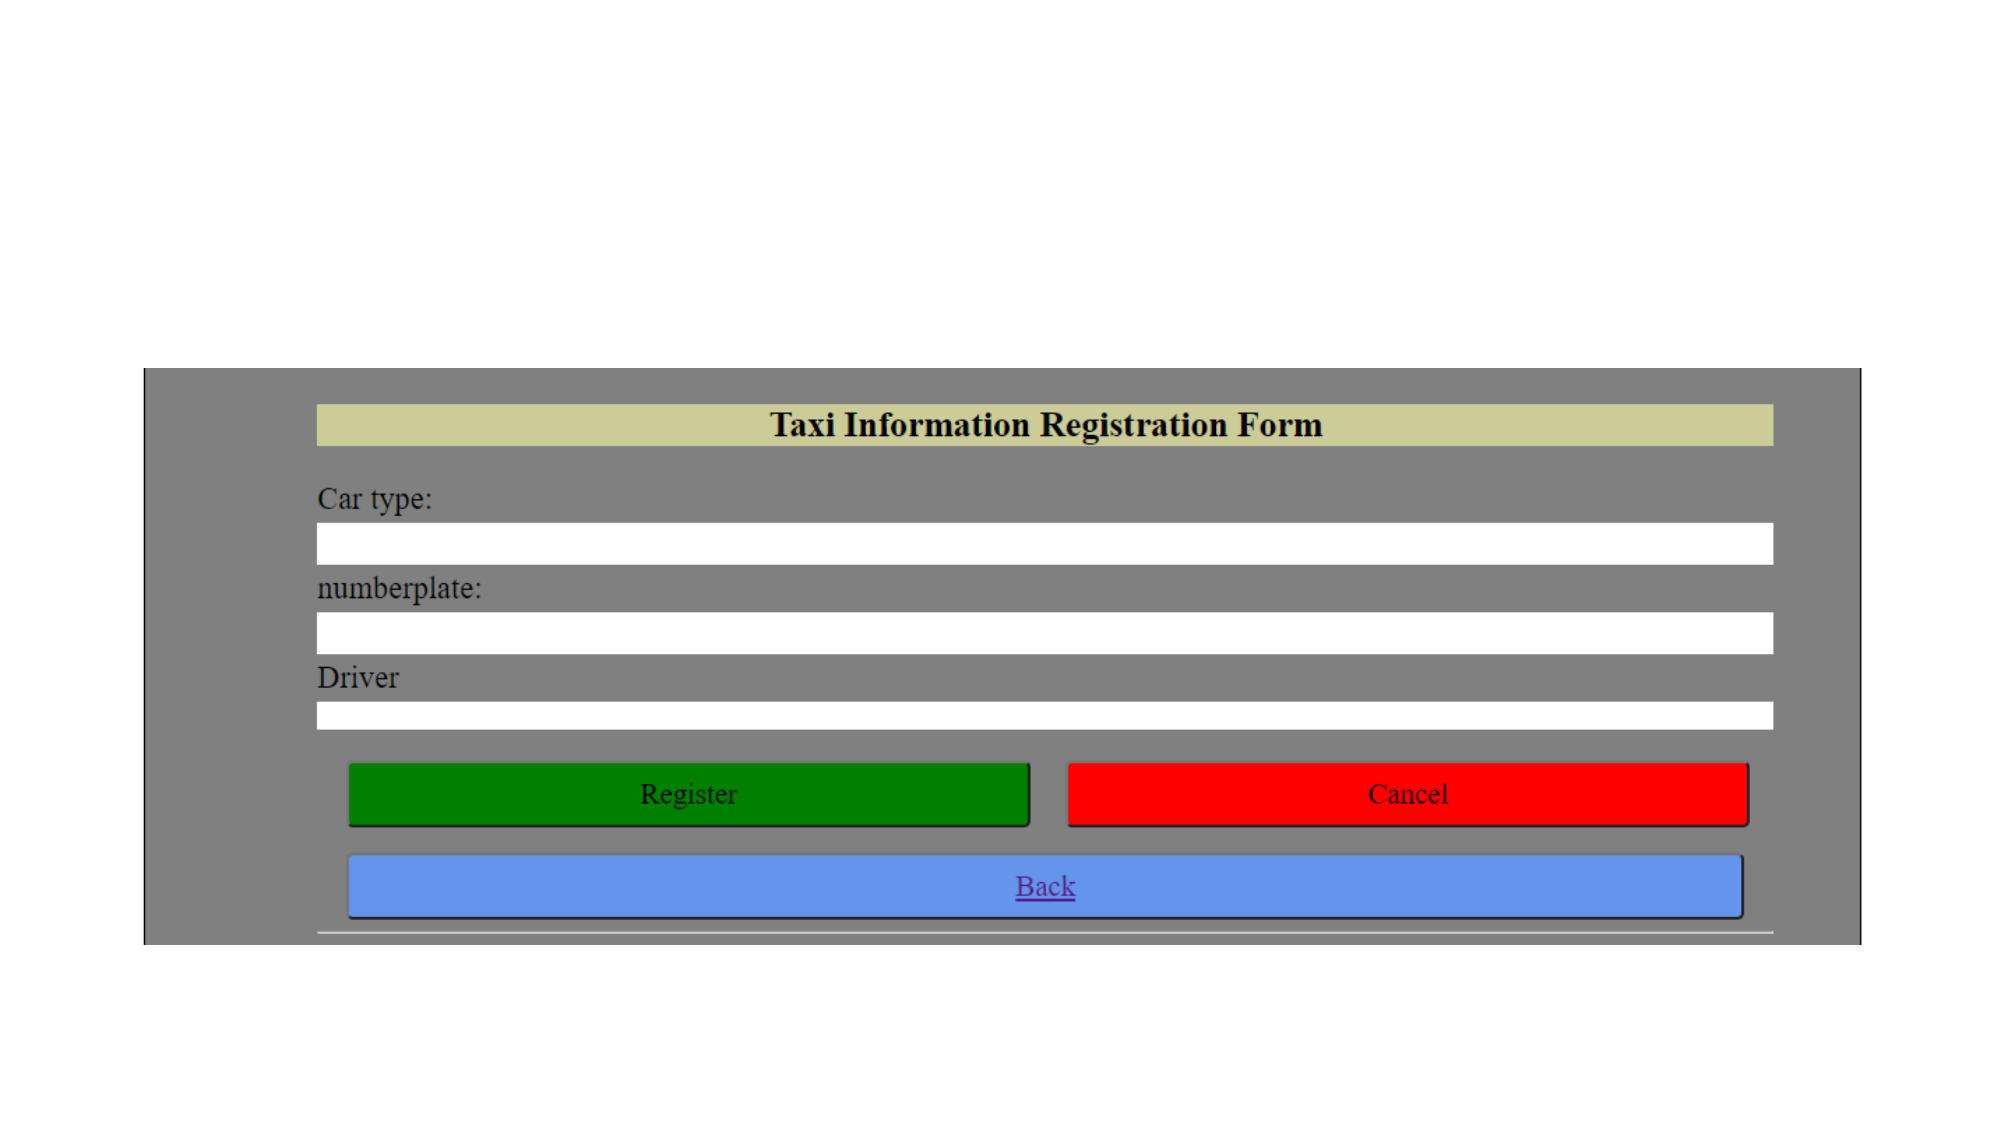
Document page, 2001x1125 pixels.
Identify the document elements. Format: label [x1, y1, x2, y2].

list [137, 368, 1863, 945]
